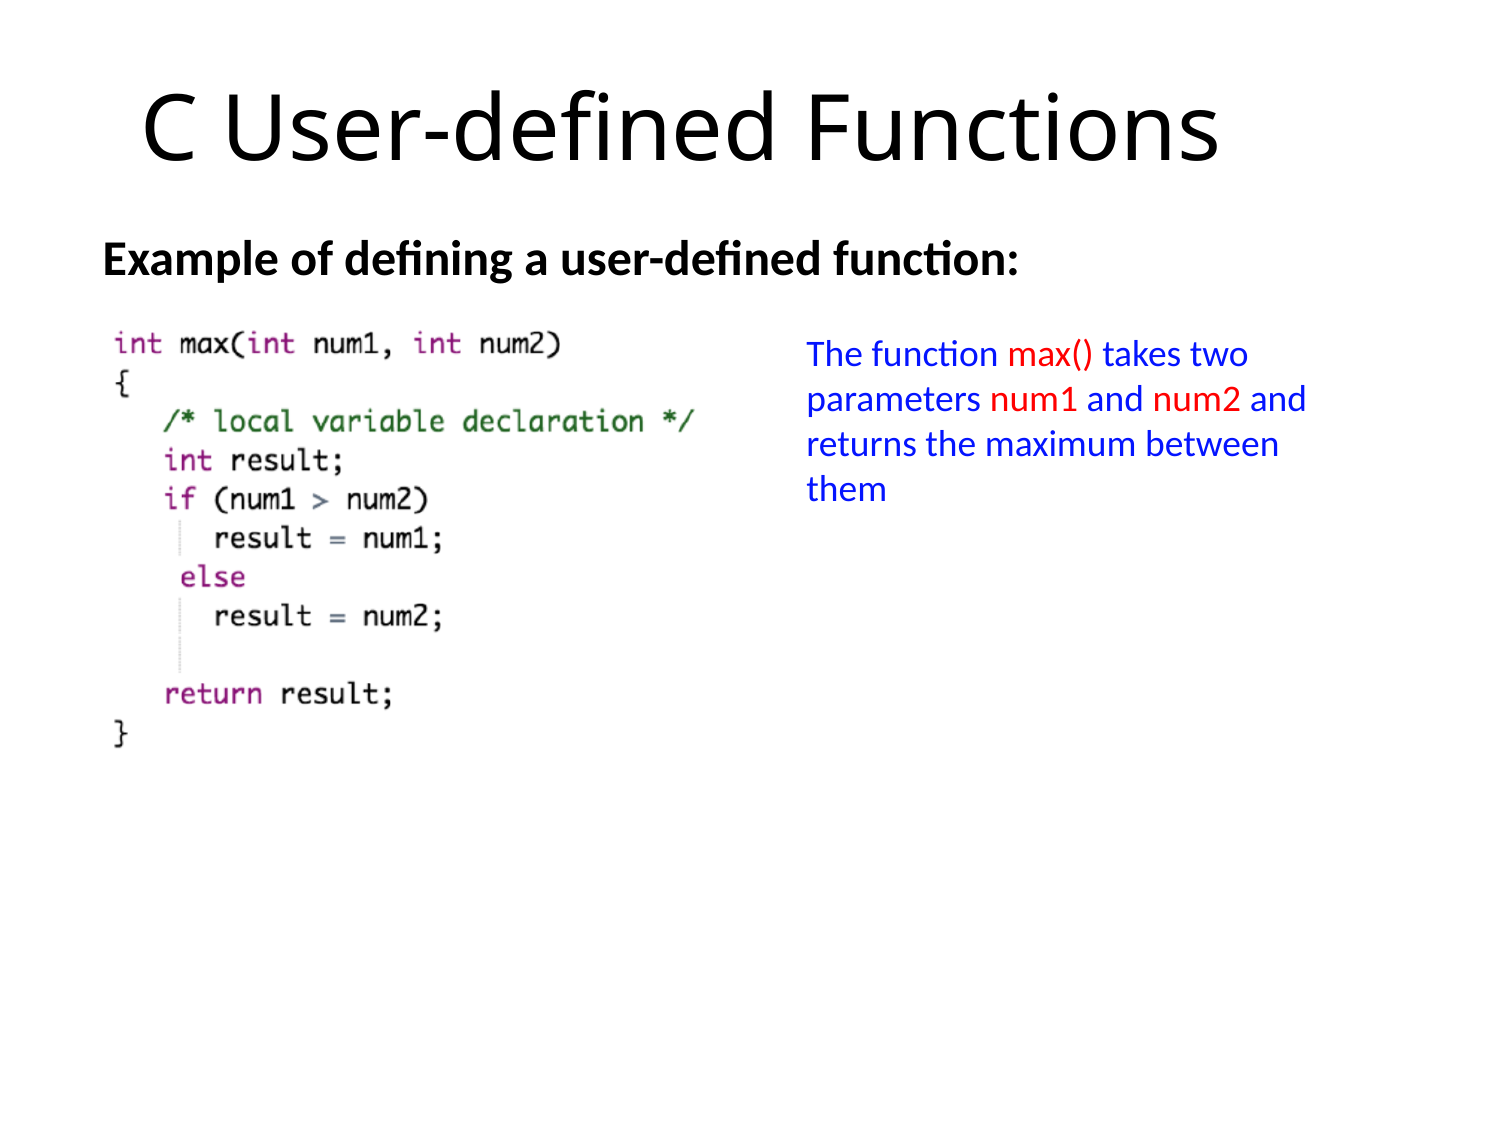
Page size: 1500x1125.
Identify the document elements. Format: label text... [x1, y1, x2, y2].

title C User-defined Functions [125, 37, 1425, 224]
text_box Example of defining a user-defined function: [87, 224, 1463, 1039]
text_box The function max() takes two parameters num1 and num2 and returns the maximum between them [791, 322, 1337, 517]
picture [101, 322, 709, 764]
